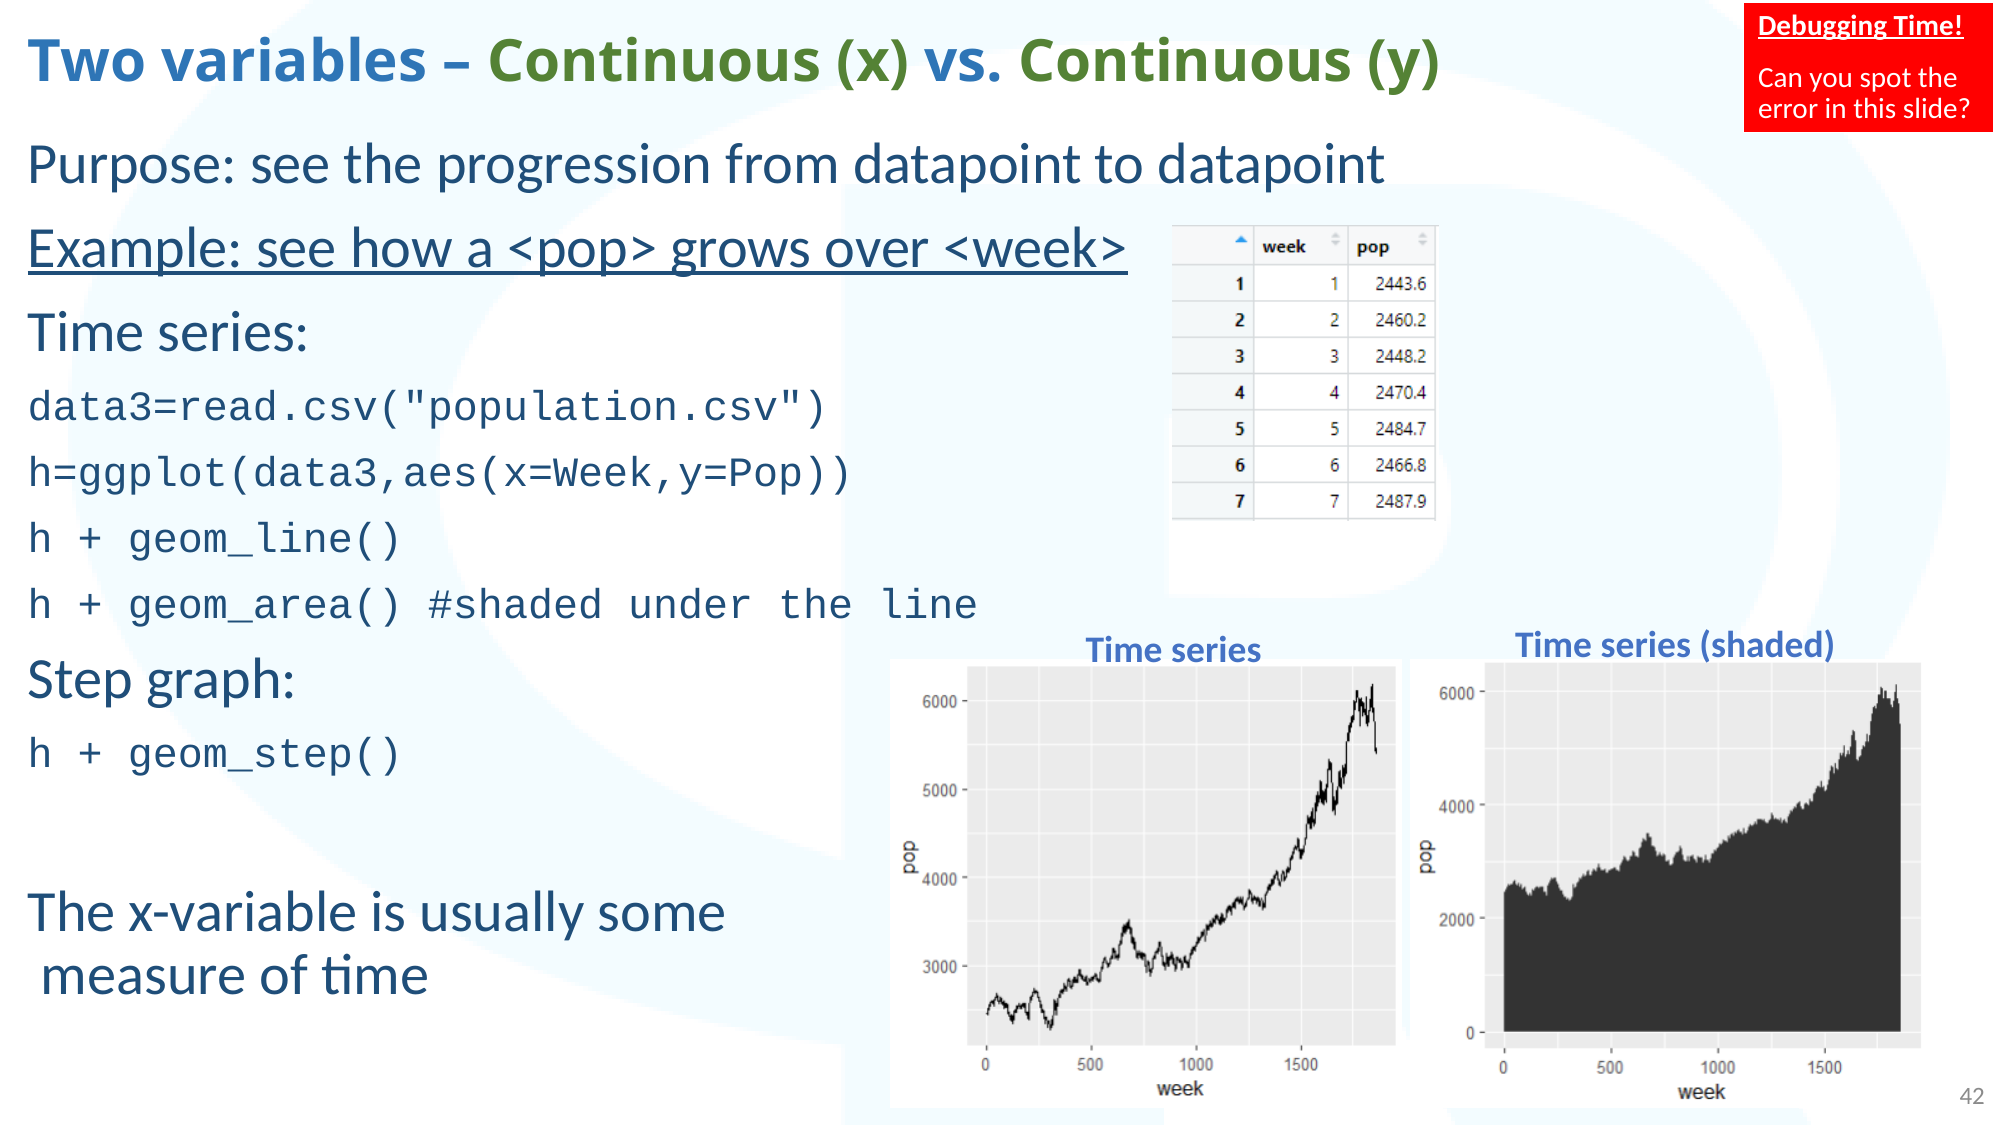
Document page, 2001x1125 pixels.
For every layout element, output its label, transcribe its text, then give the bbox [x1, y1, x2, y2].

title Two variables – Continuous (x) vs. Continuous (y) [12, 17, 1743, 108]
picture [890, 659, 1402, 1108]
text_box Time series [964, 622, 1383, 659]
picture [1172, 225, 1439, 521]
slide_number 42 [1550, 1065, 2000, 1125]
picture [1410, 659, 1930, 1108]
list Purpose: see the progression from datapoint to datapoint Example: see how a <pop> grows over <week> Time series: data3=read.csv("population.csv") h=ggplot(data3,aes(x=Week,y=Pop)) h + geom_line() h + geom_area() #shaded under the line Step graph: h + geom_step() The x-variable is usually some measure of time [12, 125, 1988, 1123]
text_box Debugging Time! Can you spot the error in this slide? [1743, 2, 1994, 133]
text_box Time series (shaded) [1422, 617, 1929, 659]
